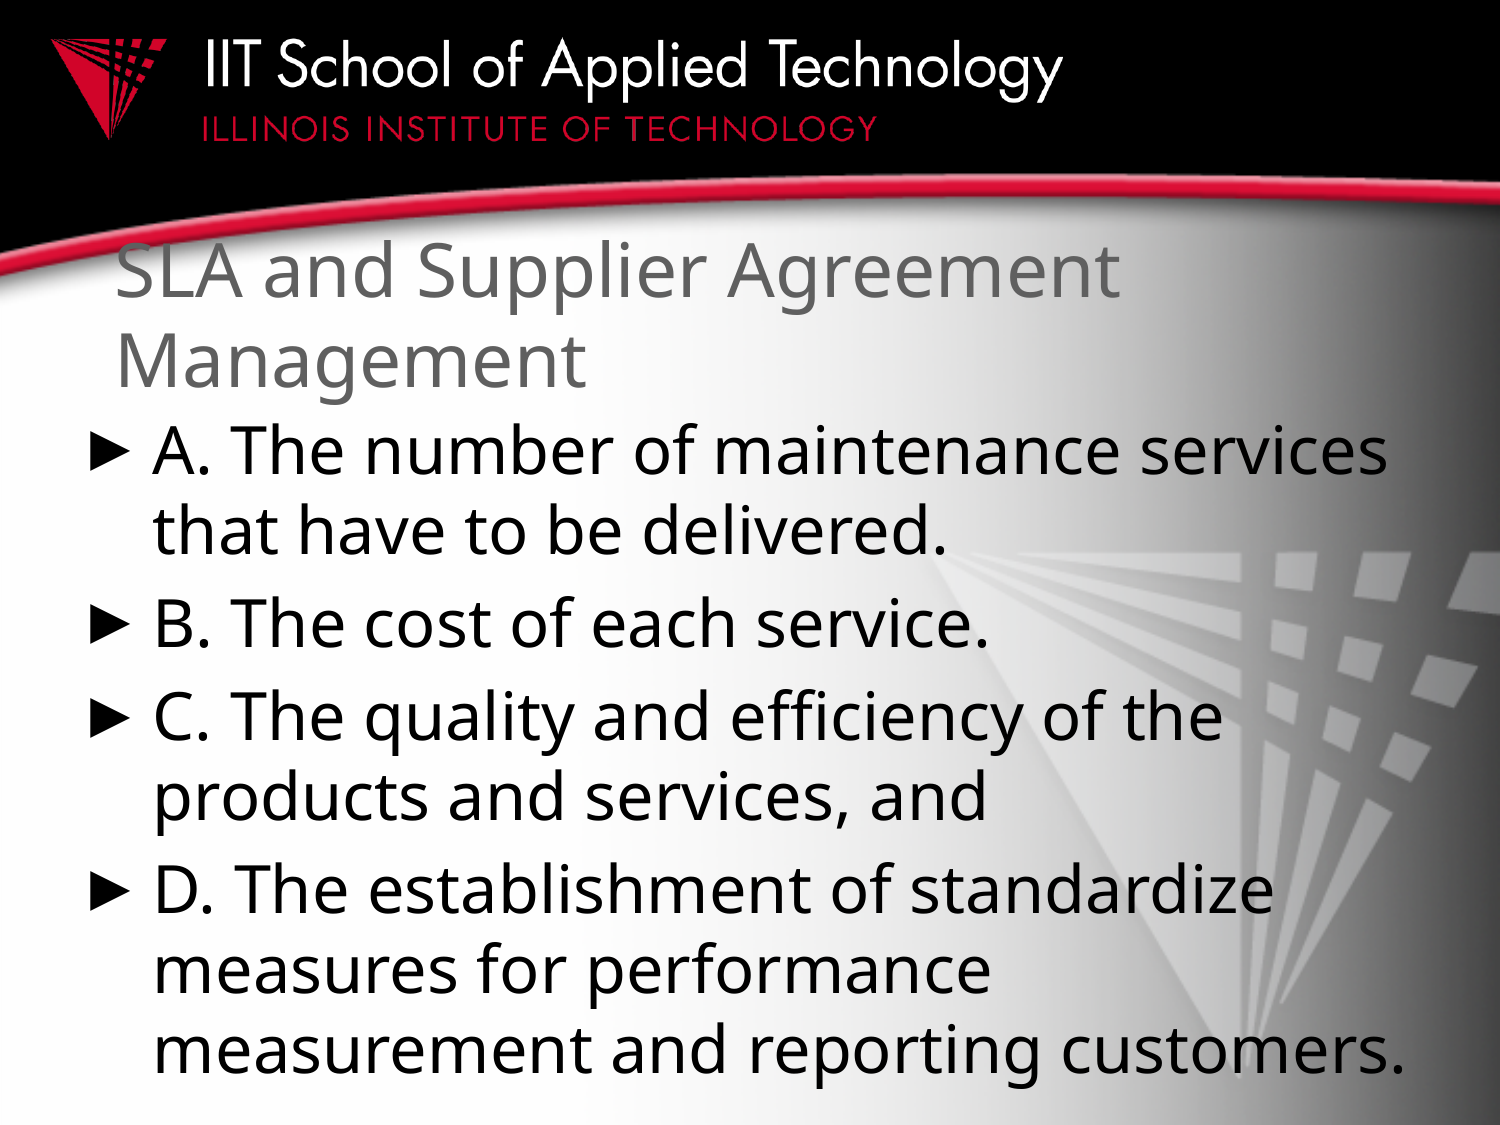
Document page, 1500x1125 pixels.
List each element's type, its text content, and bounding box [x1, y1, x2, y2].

title SLA and Supplier Agreement Management [99, 224, 1438, 399]
picture [0, 0, 1500, 1125]
list A. The number of maintenance services that have to be delivered. B. The cost of each service. C. The quality and efficiency of the products and services, and D. The establishment of standardize measures for performance measurement and reporting customers. [62, 399, 1463, 1101]
